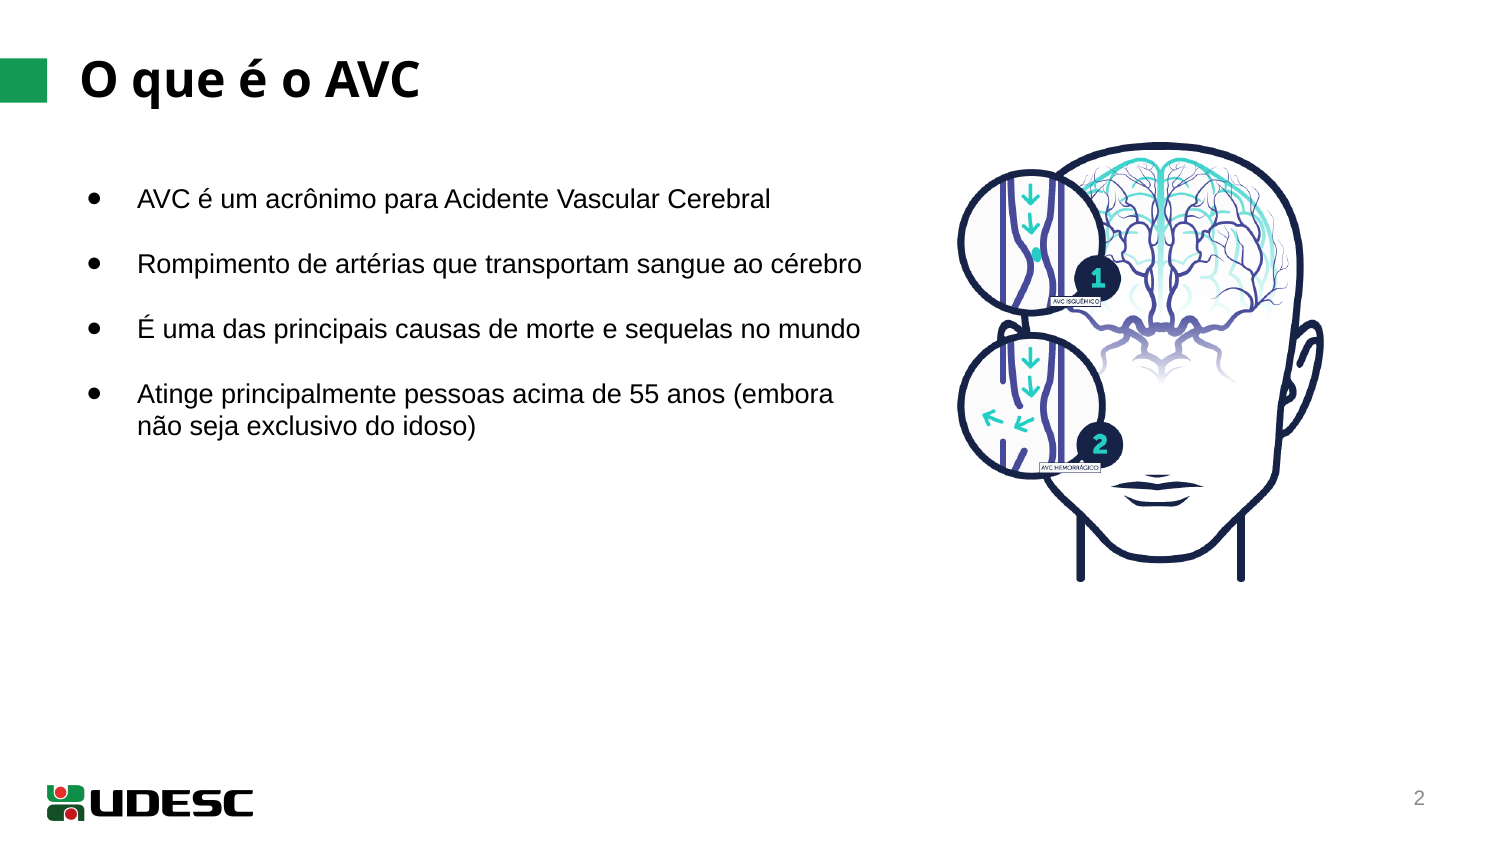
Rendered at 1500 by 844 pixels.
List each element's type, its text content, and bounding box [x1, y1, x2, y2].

picture [957, 141, 1324, 583]
slide_number ‹#› [1080, 784, 1425, 844]
title O que é o AVC [77, 45, 1190, 188]
text_box [0, 58, 48, 103]
picture [46, 784, 253, 822]
text_box AVC é um acrônimo para Acidente Vascular Cerebral Rompimento de artérias que transportam sangue ao cérebro É uma das principais causas de morte e sequelas no mundo Atinge principalmente pessoas acima de 55 anos (embora não seja exclusivo do idoso) [47, 166, 877, 489]
